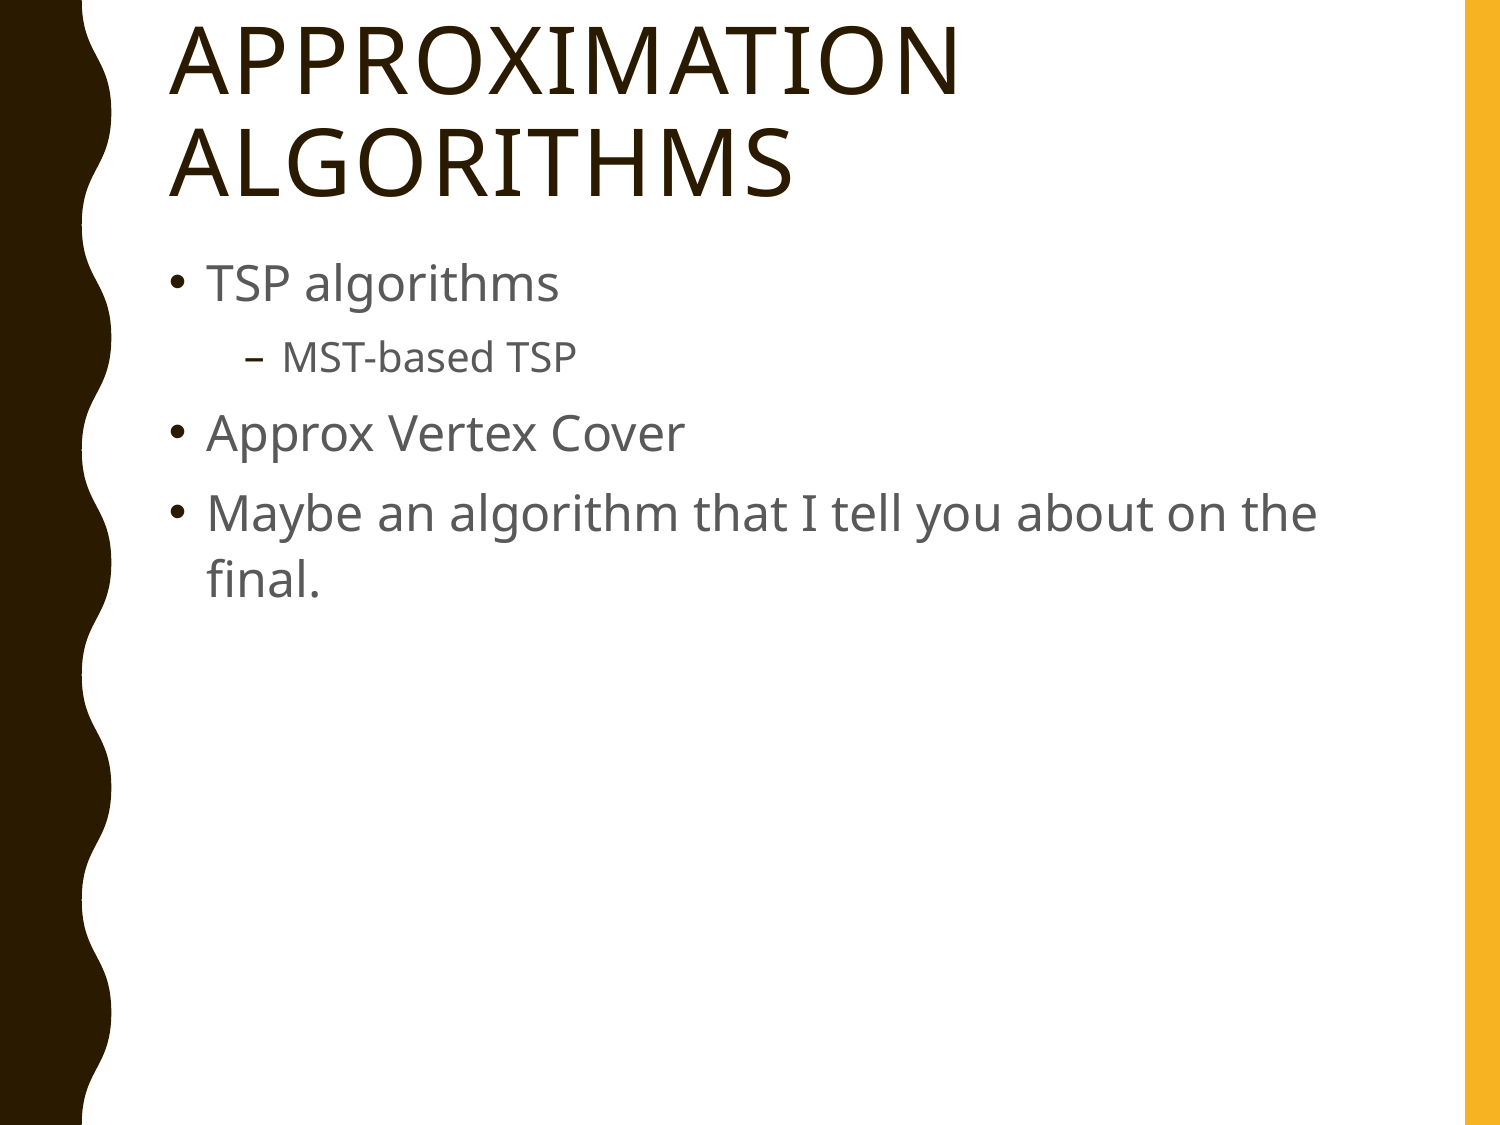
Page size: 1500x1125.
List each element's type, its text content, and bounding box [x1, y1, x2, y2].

list TSP algorithms MST-based TSP Approx Vertex Cover Maybe an algorithm that I tell you about on the final. [154, 237, 1407, 965]
title Approximation Algorithms [154, 5, 1407, 225]
